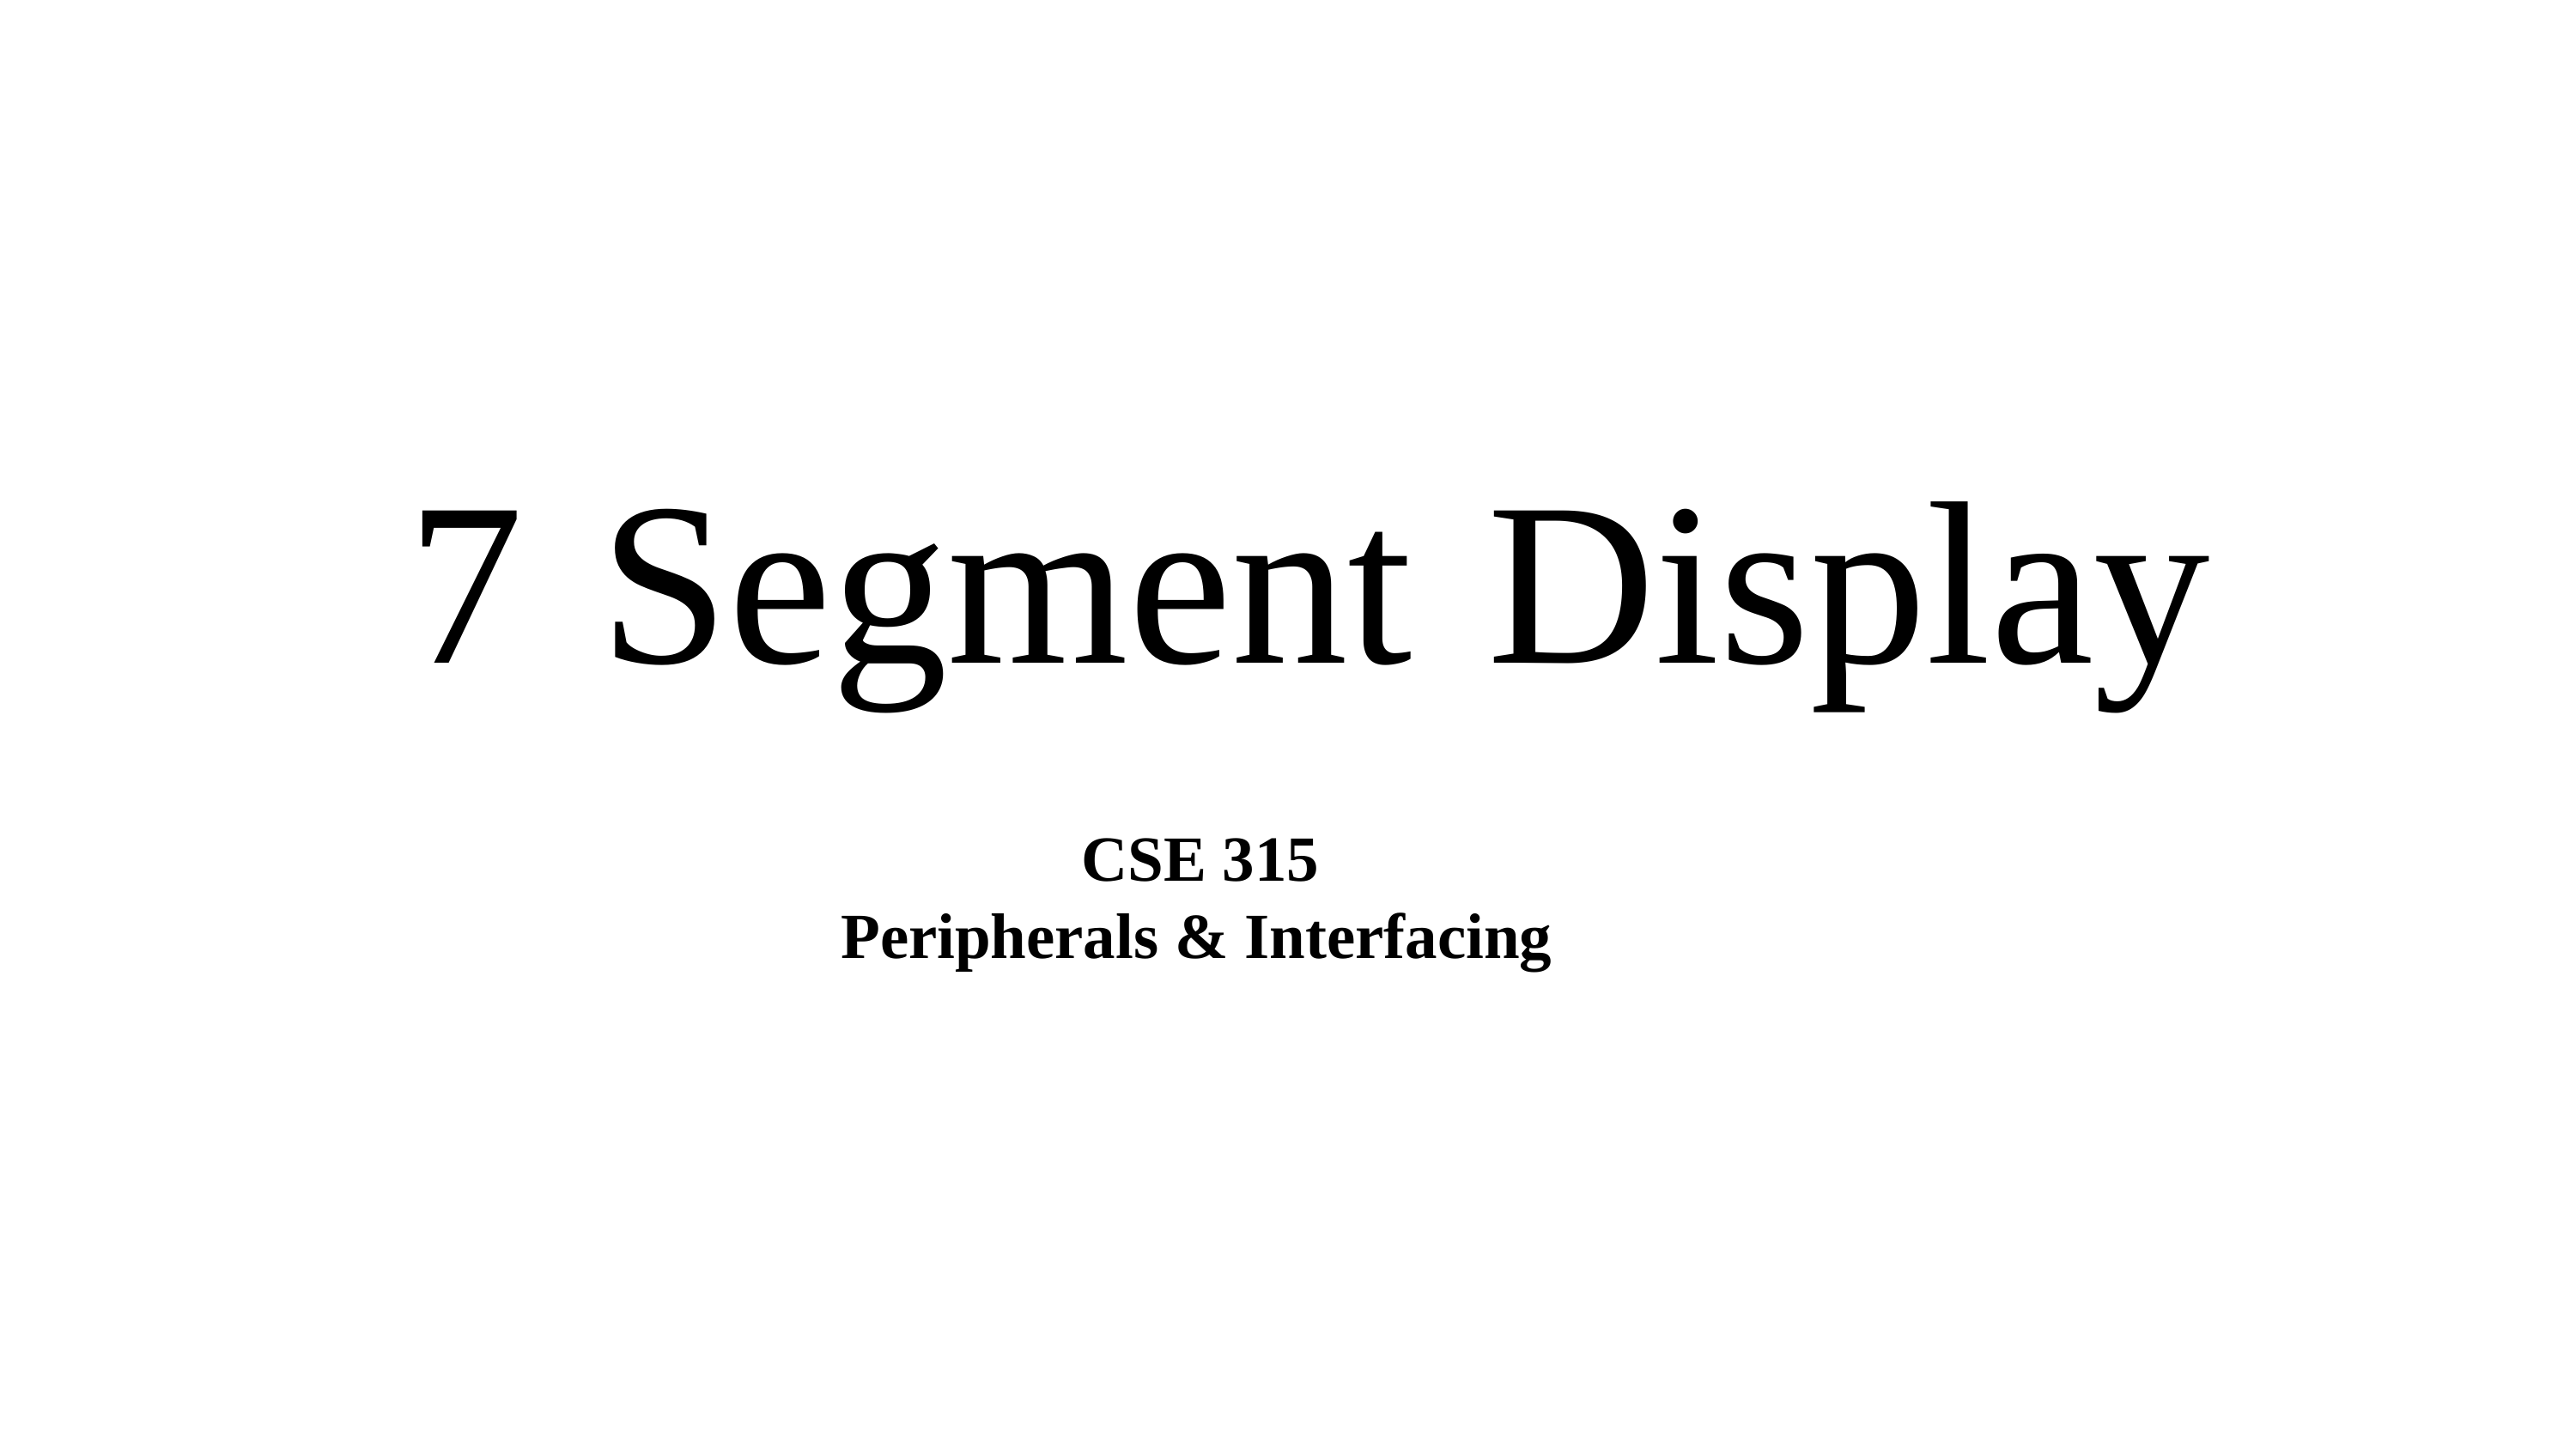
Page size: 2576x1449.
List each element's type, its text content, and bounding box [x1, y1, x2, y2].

text_box CSE 315 Peripherals & Interfacing [719, 778, 1674, 972]
text_box 7 Segment Display [407, 477, 2213, 711]
